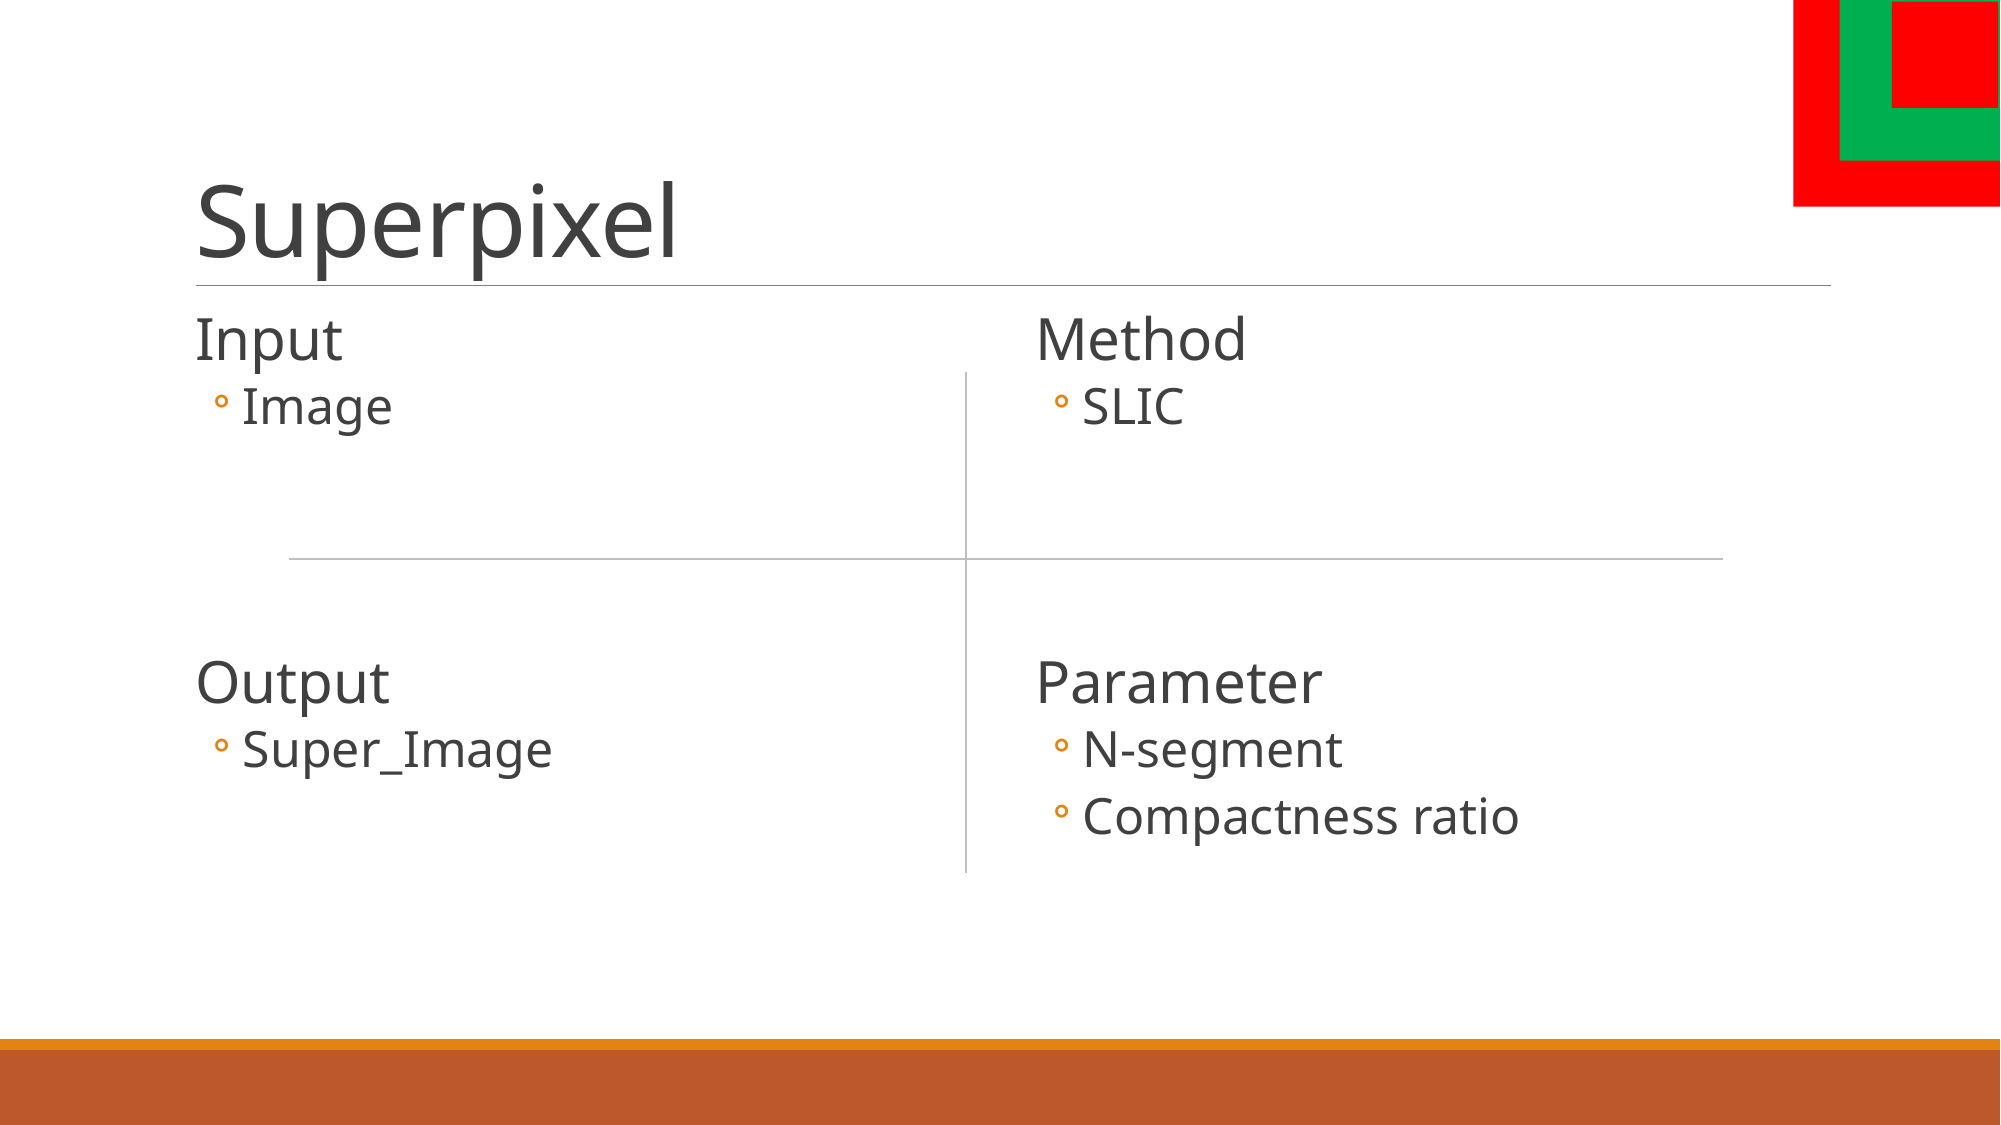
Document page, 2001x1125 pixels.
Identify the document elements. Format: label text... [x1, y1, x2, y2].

list Input Image Output Super_Image [180, 302, 990, 963]
title Superpixel [180, 47, 1830, 285]
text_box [1792, 0, 2000, 208]
list Method SLIC Parameter N-segment Compactness ratio [1020, 302, 1830, 963]
